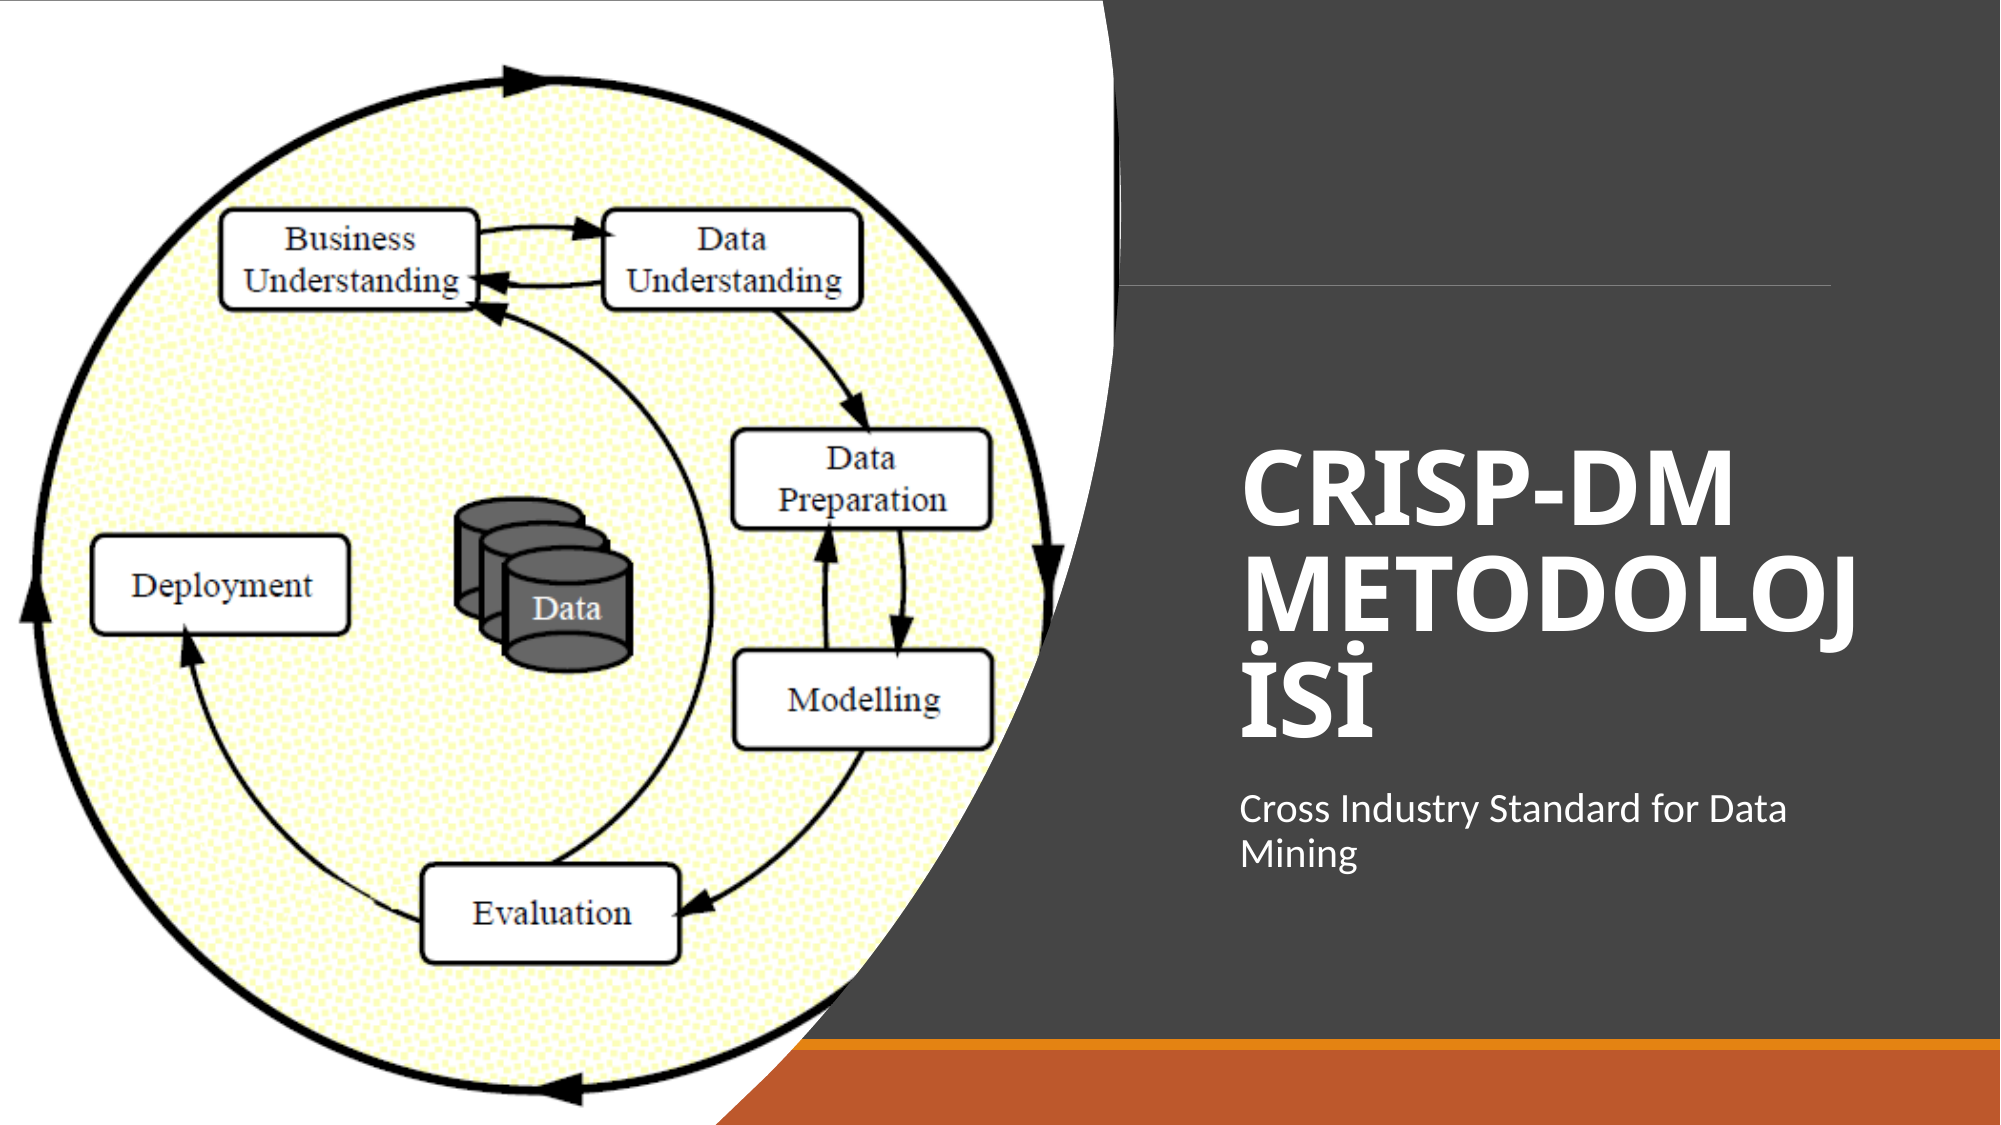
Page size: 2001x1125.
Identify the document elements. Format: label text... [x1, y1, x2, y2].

picture [0, 0, 1122, 1125]
list Cross Industry Standard for Data Mining [1224, 779, 1895, 968]
title CRISP-DM METODOLOJİSİ [1224, 292, 1895, 767]
